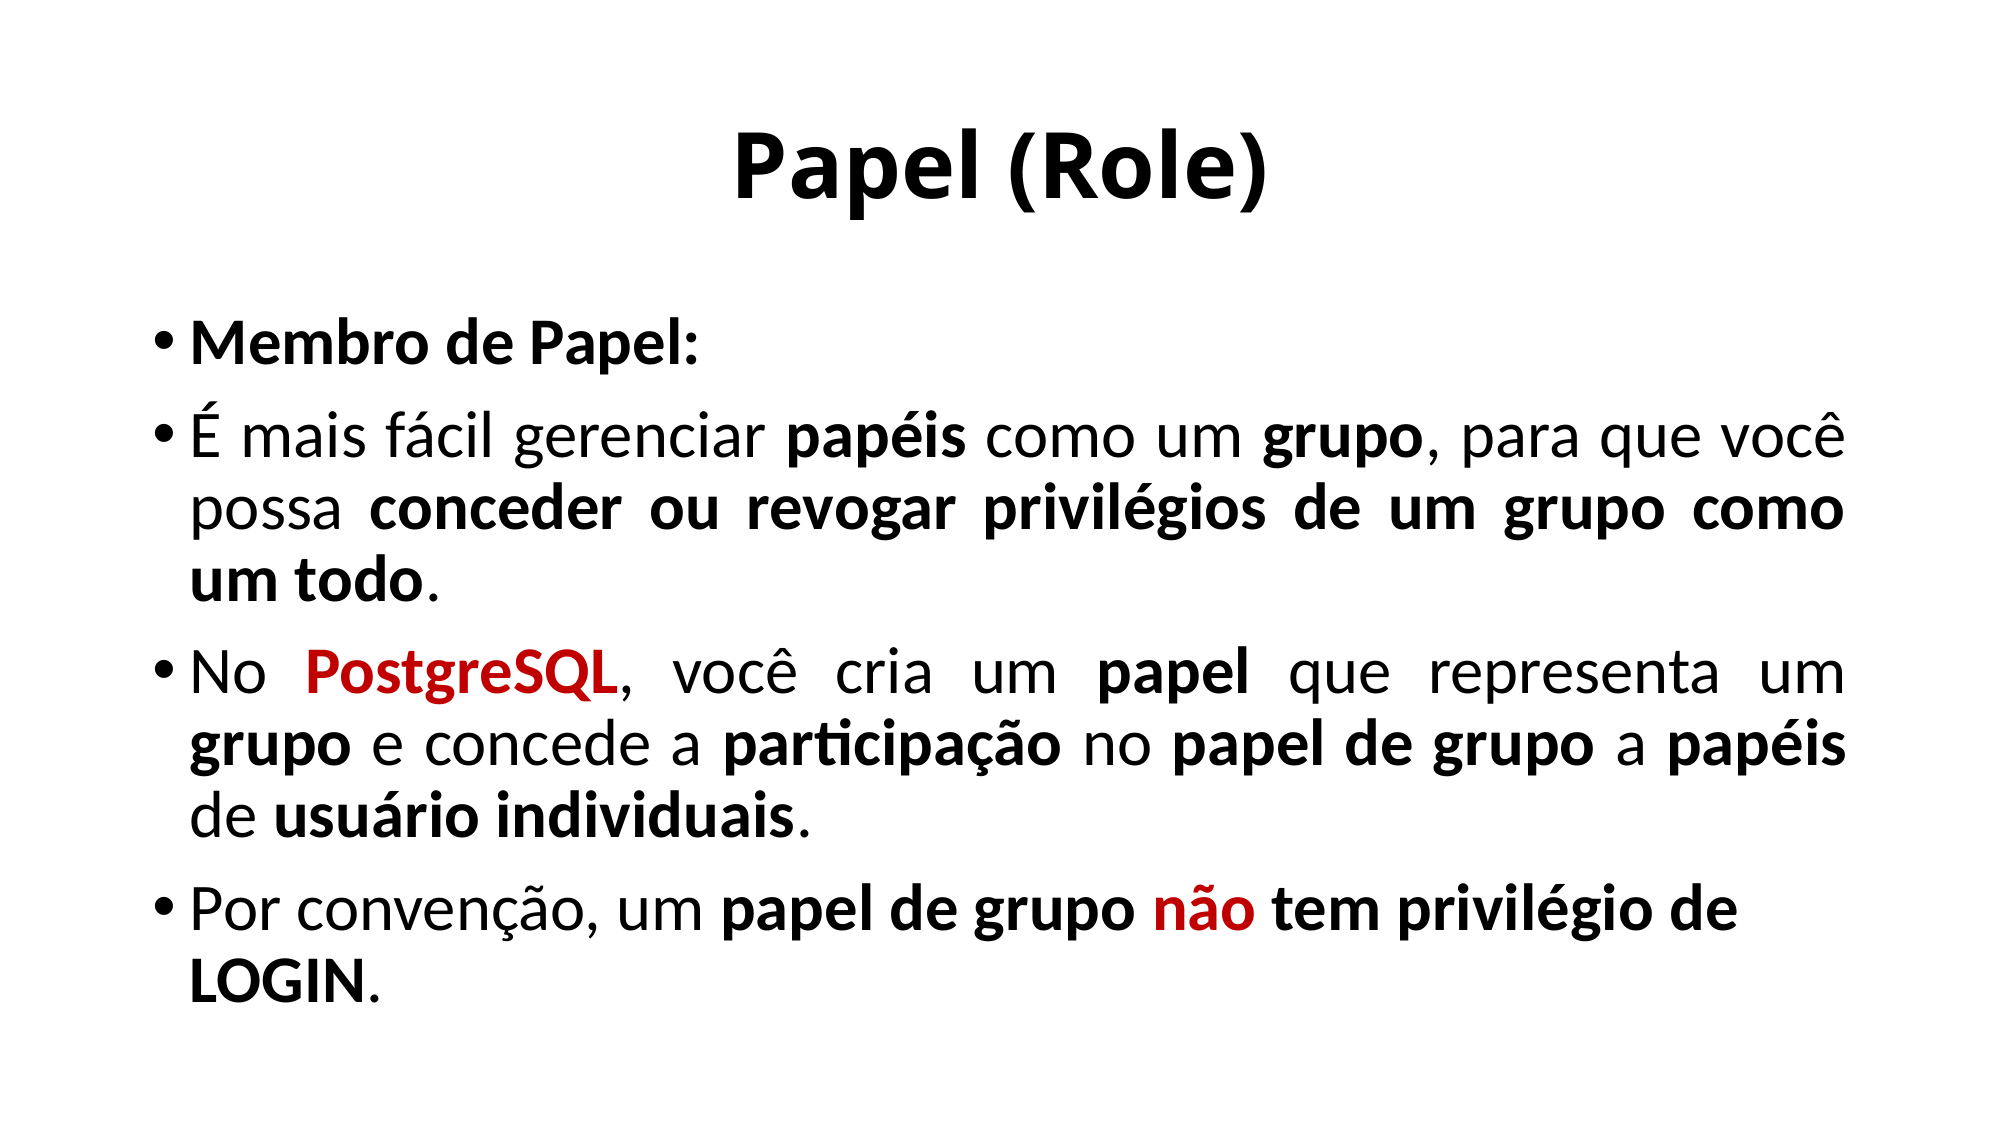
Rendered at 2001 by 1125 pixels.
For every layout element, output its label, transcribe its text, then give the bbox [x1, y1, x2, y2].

list Membro de Papel: É mais fácil gerenciar papéis como um grupo, para que você possa conceder ou revogar privilégios de um grupo como um todo. No PostgreSQL, você cria um papel que representa um grupo e concede a participação no papel de grupo a papéis de usuário individuais. Por convenção, um papel de grupo não tem privilégio de LOGIN. [137, 299, 1863, 1014]
title Papel (Role) [137, 59, 1863, 278]
